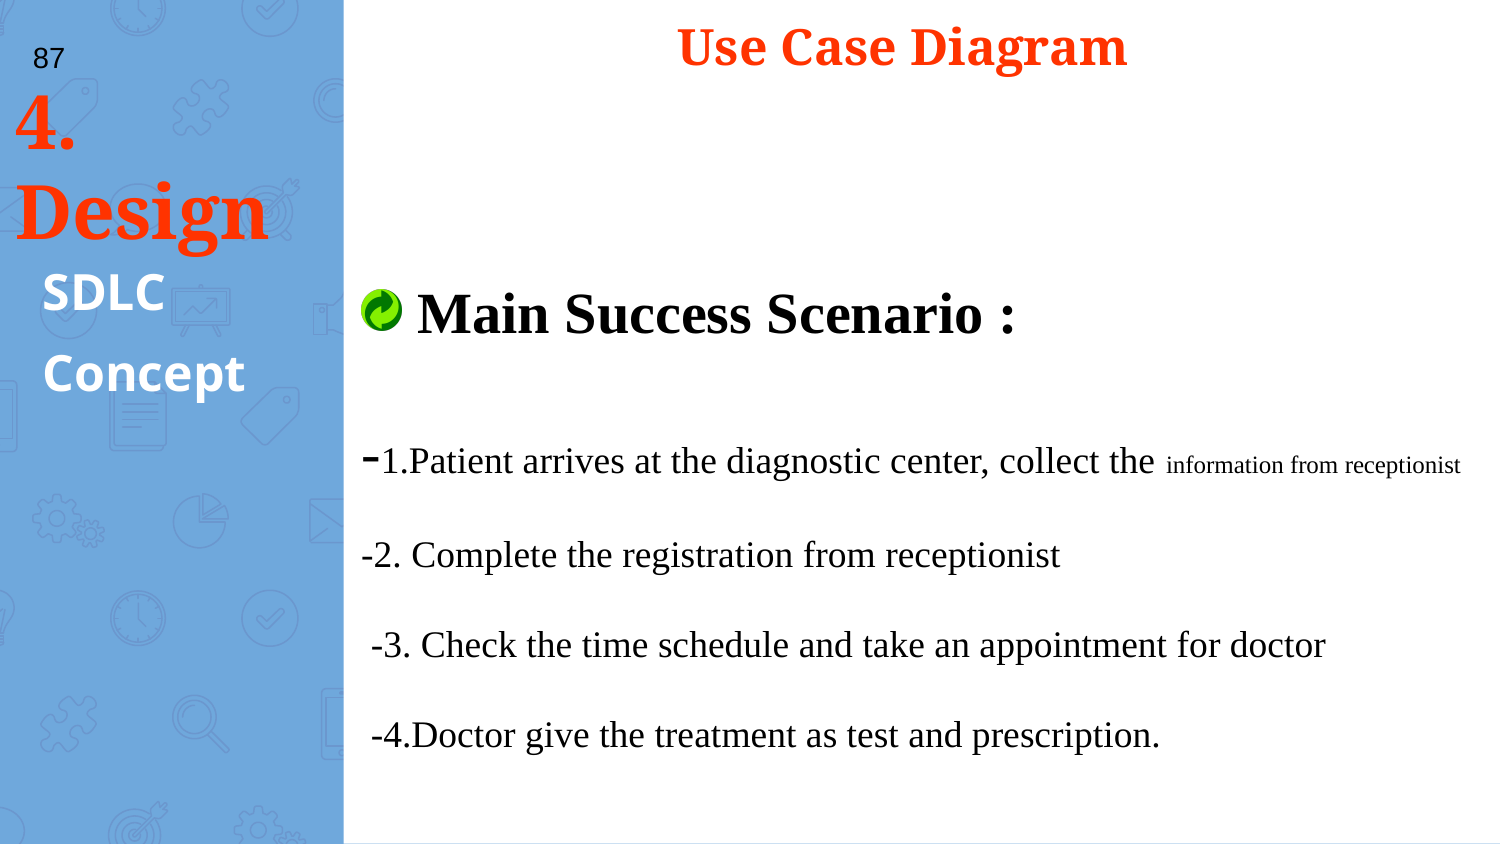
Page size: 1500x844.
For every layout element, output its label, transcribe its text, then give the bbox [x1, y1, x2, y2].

title 4. Design [0, 59, 338, 194]
slide_number 87 [17, 23, 315, 59]
slide_number 87 [17, 194, 315, 230]
text_box Use Case Diagram [662, 0, 1188, 138]
text_box SDLC Concept [27, 245, 288, 422]
text_box Main Success Scenario : -1.Patient arrives at the diagnostic center, collect the information from receptionist -2. Complete the registration from receptionist -3. Check the time schedule and take an appointment for doctor -4.Doctor give the treatment as test and prescription. [350, 234, 1500, 788]
picture [361, 289, 403, 331]
